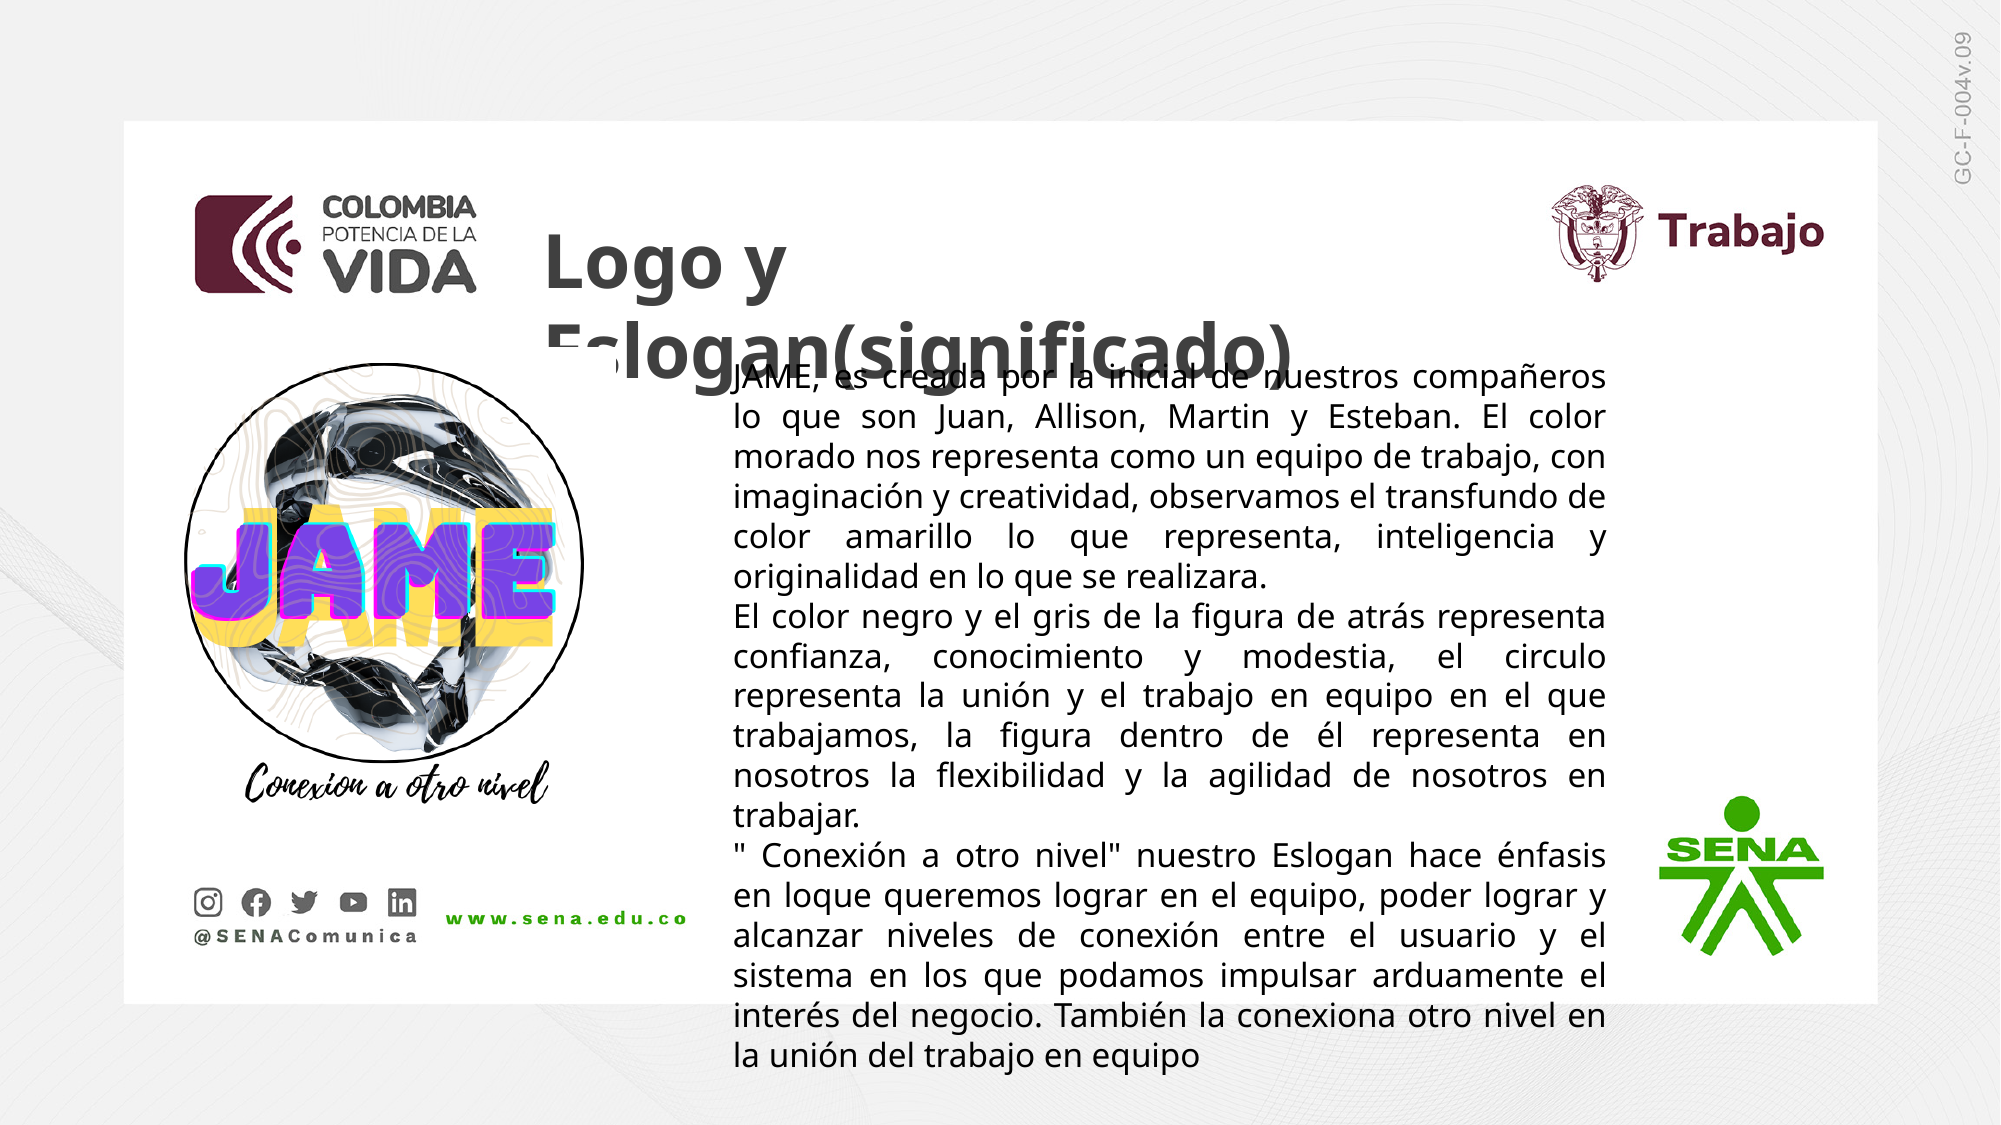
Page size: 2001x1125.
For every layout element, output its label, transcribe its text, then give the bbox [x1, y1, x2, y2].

text_box JAME, es creada por la inicial de nuestros compañeros lo que son Juan, Allison, Martin y Esteban. El color morado nos representa como un equipo de trabajo, con imaginación y creatividad, observamos el transfundo de color amarillo lo que representa, inteligencia y originalidad en lo que se realizara. El color negro y el gris de la figura de atrás representa confianza, conocimiento y modestia, el circulo representa la unión y el trabajo en equipo en el que trabajamos, la figura dentro de él representa en nosotros la flexibilidad y la agilidad de nosotros en trabajar. " Conexión a otro nivel" nuestro Eslogan hace énfasis en loque queremos lograr en el equipo, poder lograr y alcanzar niveles de conexión entre el usuario y el sistema en los que podamos impulsar arduamente el interés del negocio. También la conexiona otro nivel en la unión del trabajo en equipo [717, 347, 1624, 1082]
picture [0, 0, 2001, 1125]
text_box Logo y Eslogan(significado) [527, 206, 1480, 401]
